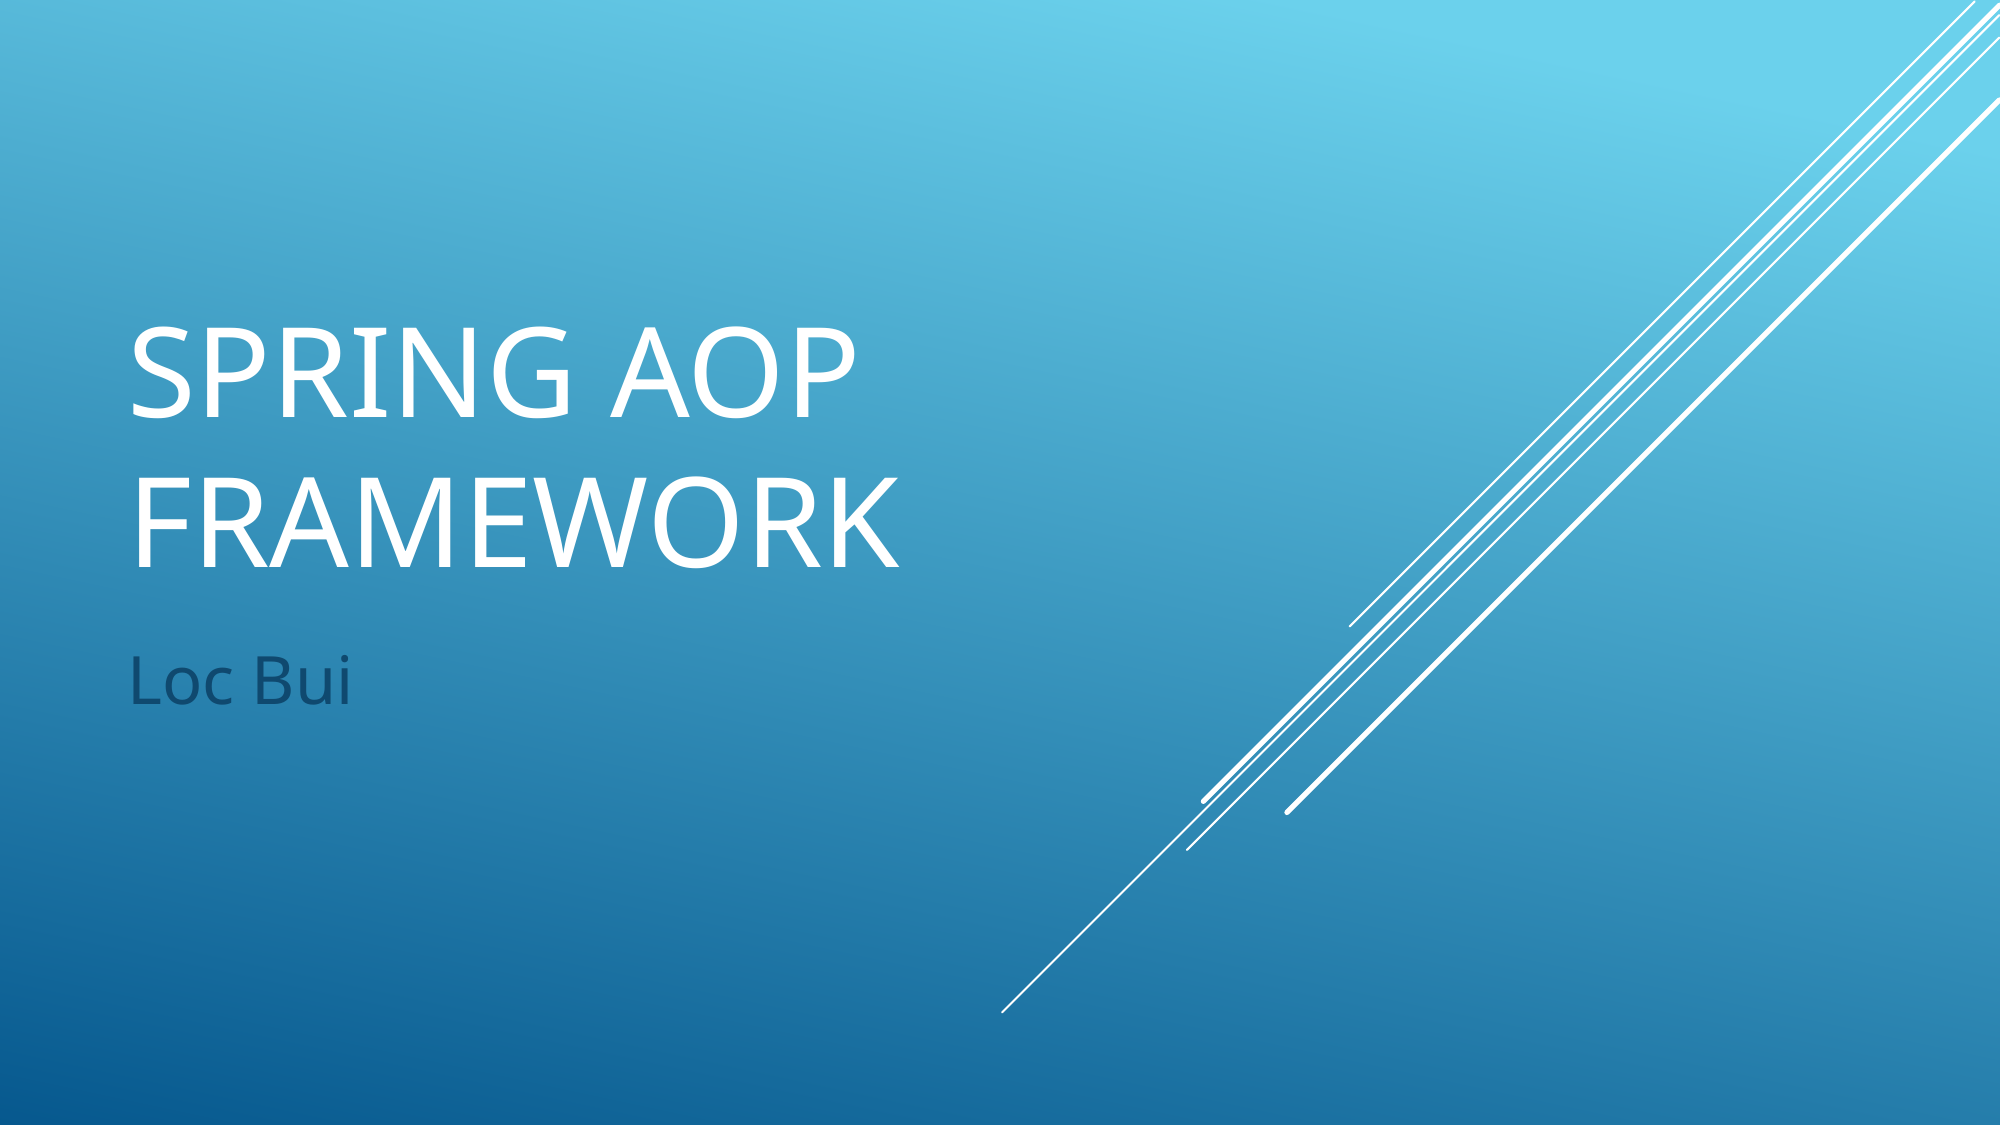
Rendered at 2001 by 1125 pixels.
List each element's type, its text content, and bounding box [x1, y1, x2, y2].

subtitle Loc Bui [112, 630, 1163, 950]
title Spring AOP framework [112, 112, 1425, 600]
